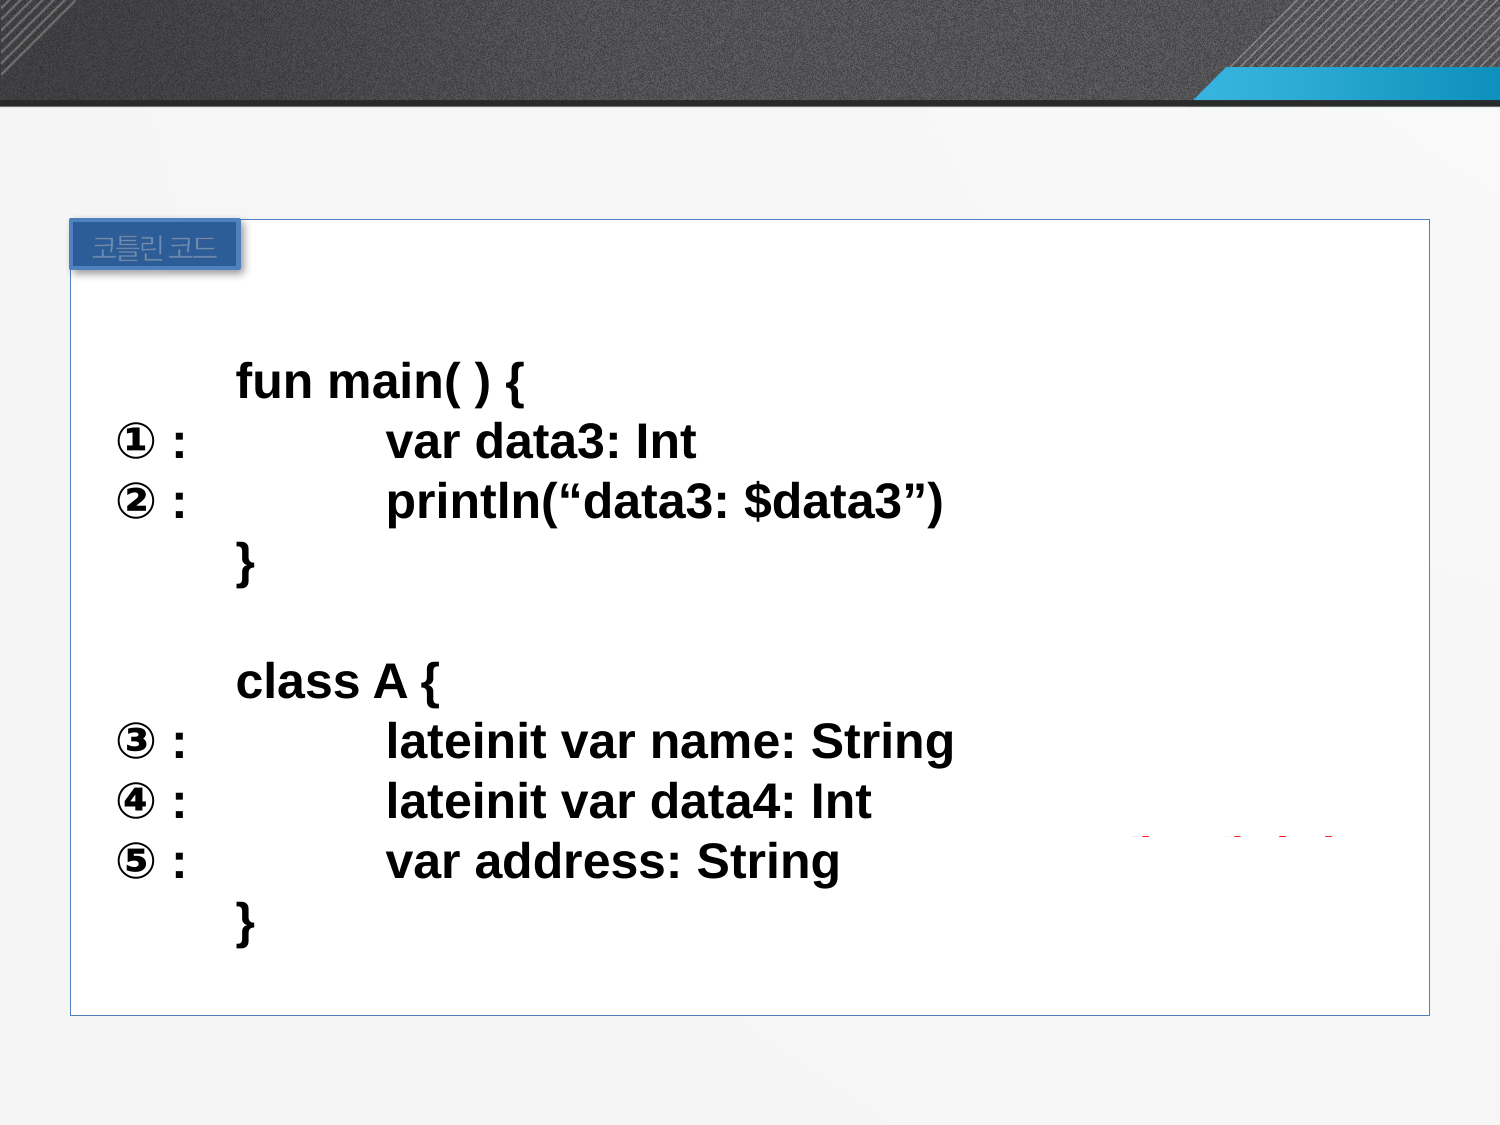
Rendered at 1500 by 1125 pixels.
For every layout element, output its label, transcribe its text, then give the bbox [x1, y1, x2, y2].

picture [0, 0, 1500, 1125]
text_box 도전과제 2번: 틀린 곳 찾기 [50, 5, 890, 101]
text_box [70, 219, 1430, 1032]
